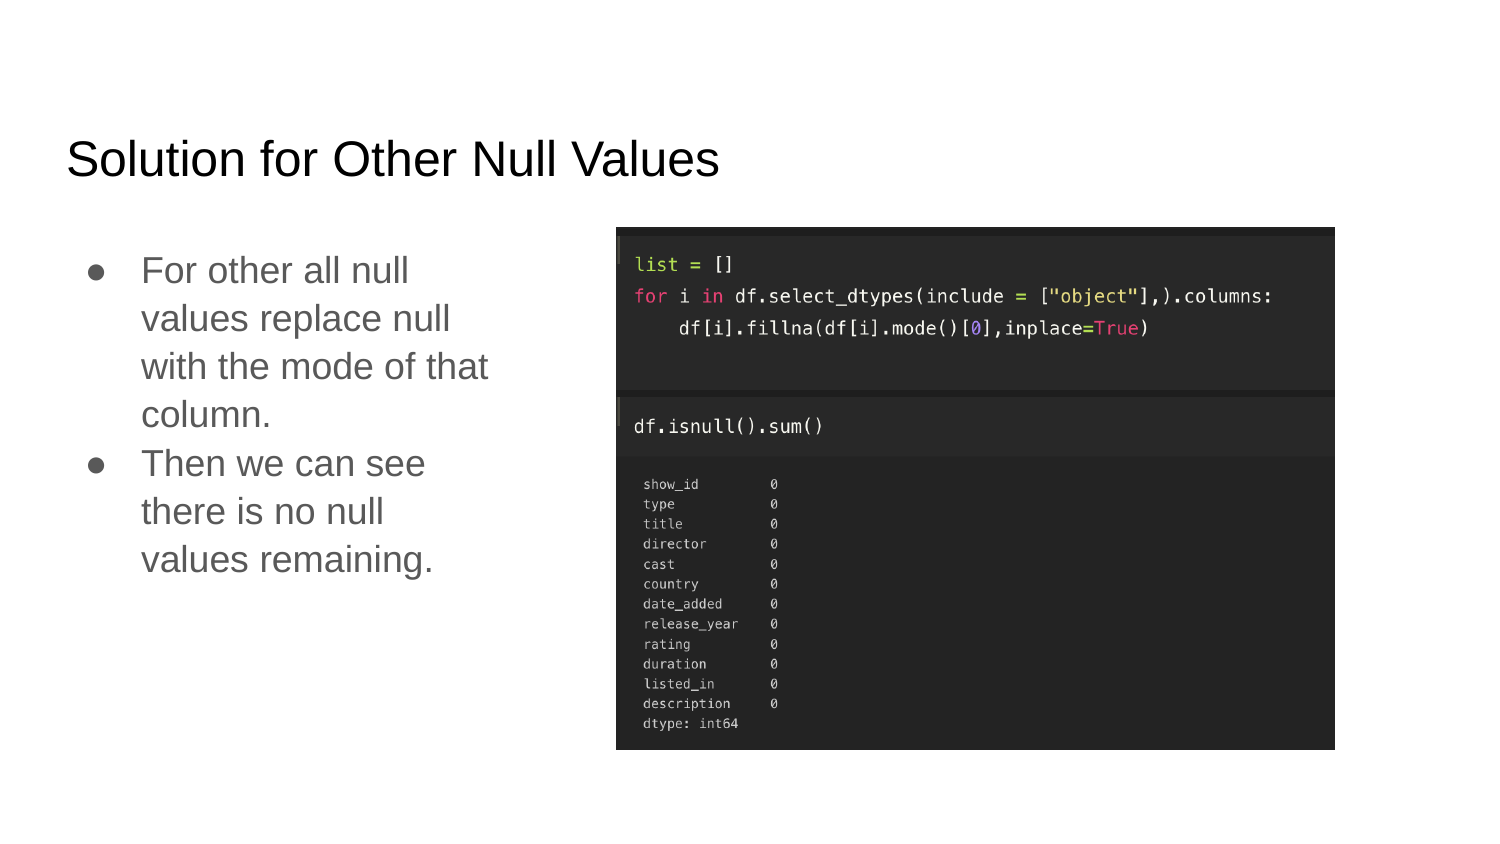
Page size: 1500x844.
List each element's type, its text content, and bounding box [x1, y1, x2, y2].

list For other all null values replace null with the mode of that column. Then we can see there is no null values remaining. [51, 227, 512, 750]
picture [615, 227, 1335, 750]
title Solution for Other Null Values [51, 91, 864, 203]
